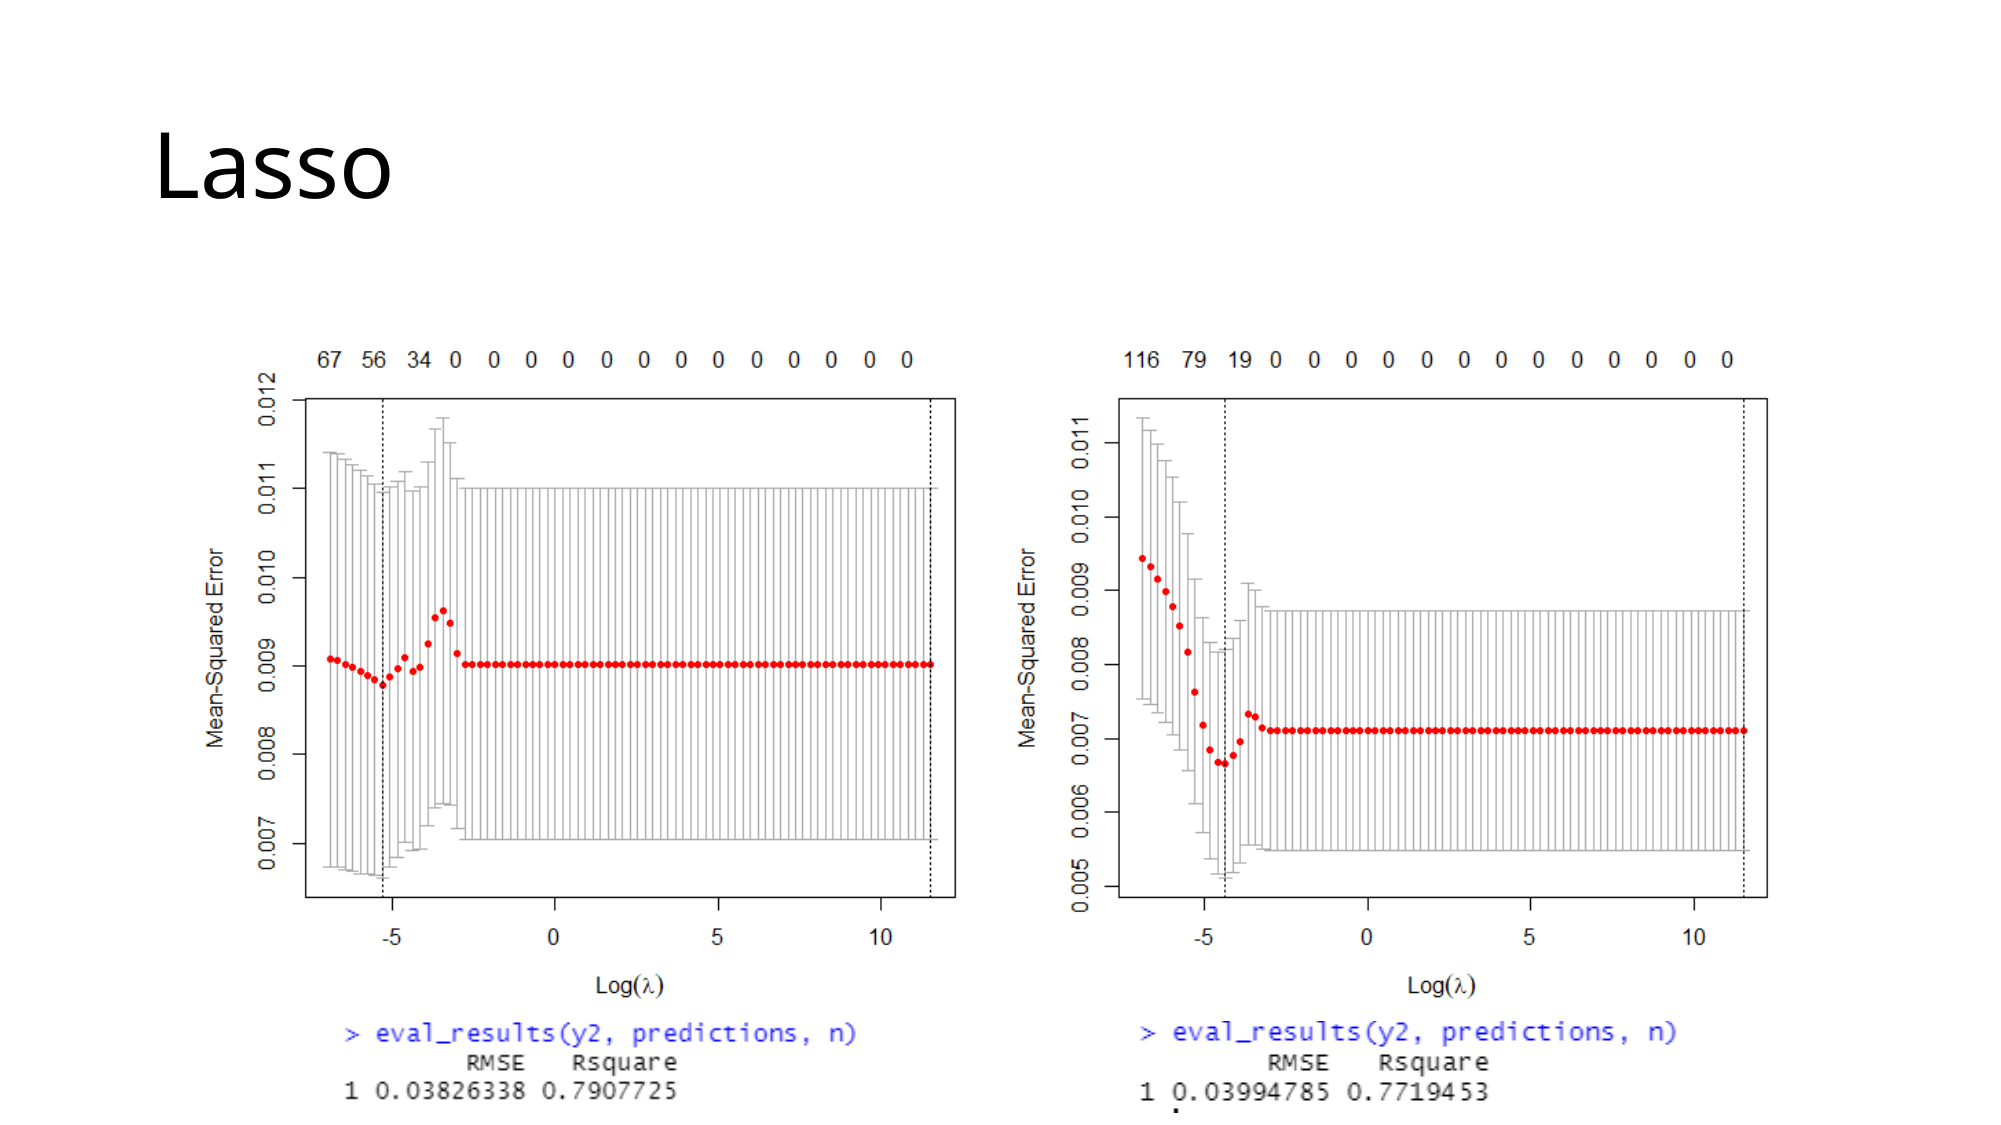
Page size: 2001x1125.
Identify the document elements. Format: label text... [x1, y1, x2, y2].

picture [338, 1021, 867, 1109]
title Lasso [137, 59, 1863, 278]
picture [1133, 1021, 1696, 1113]
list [202, 299, 1797, 1014]
